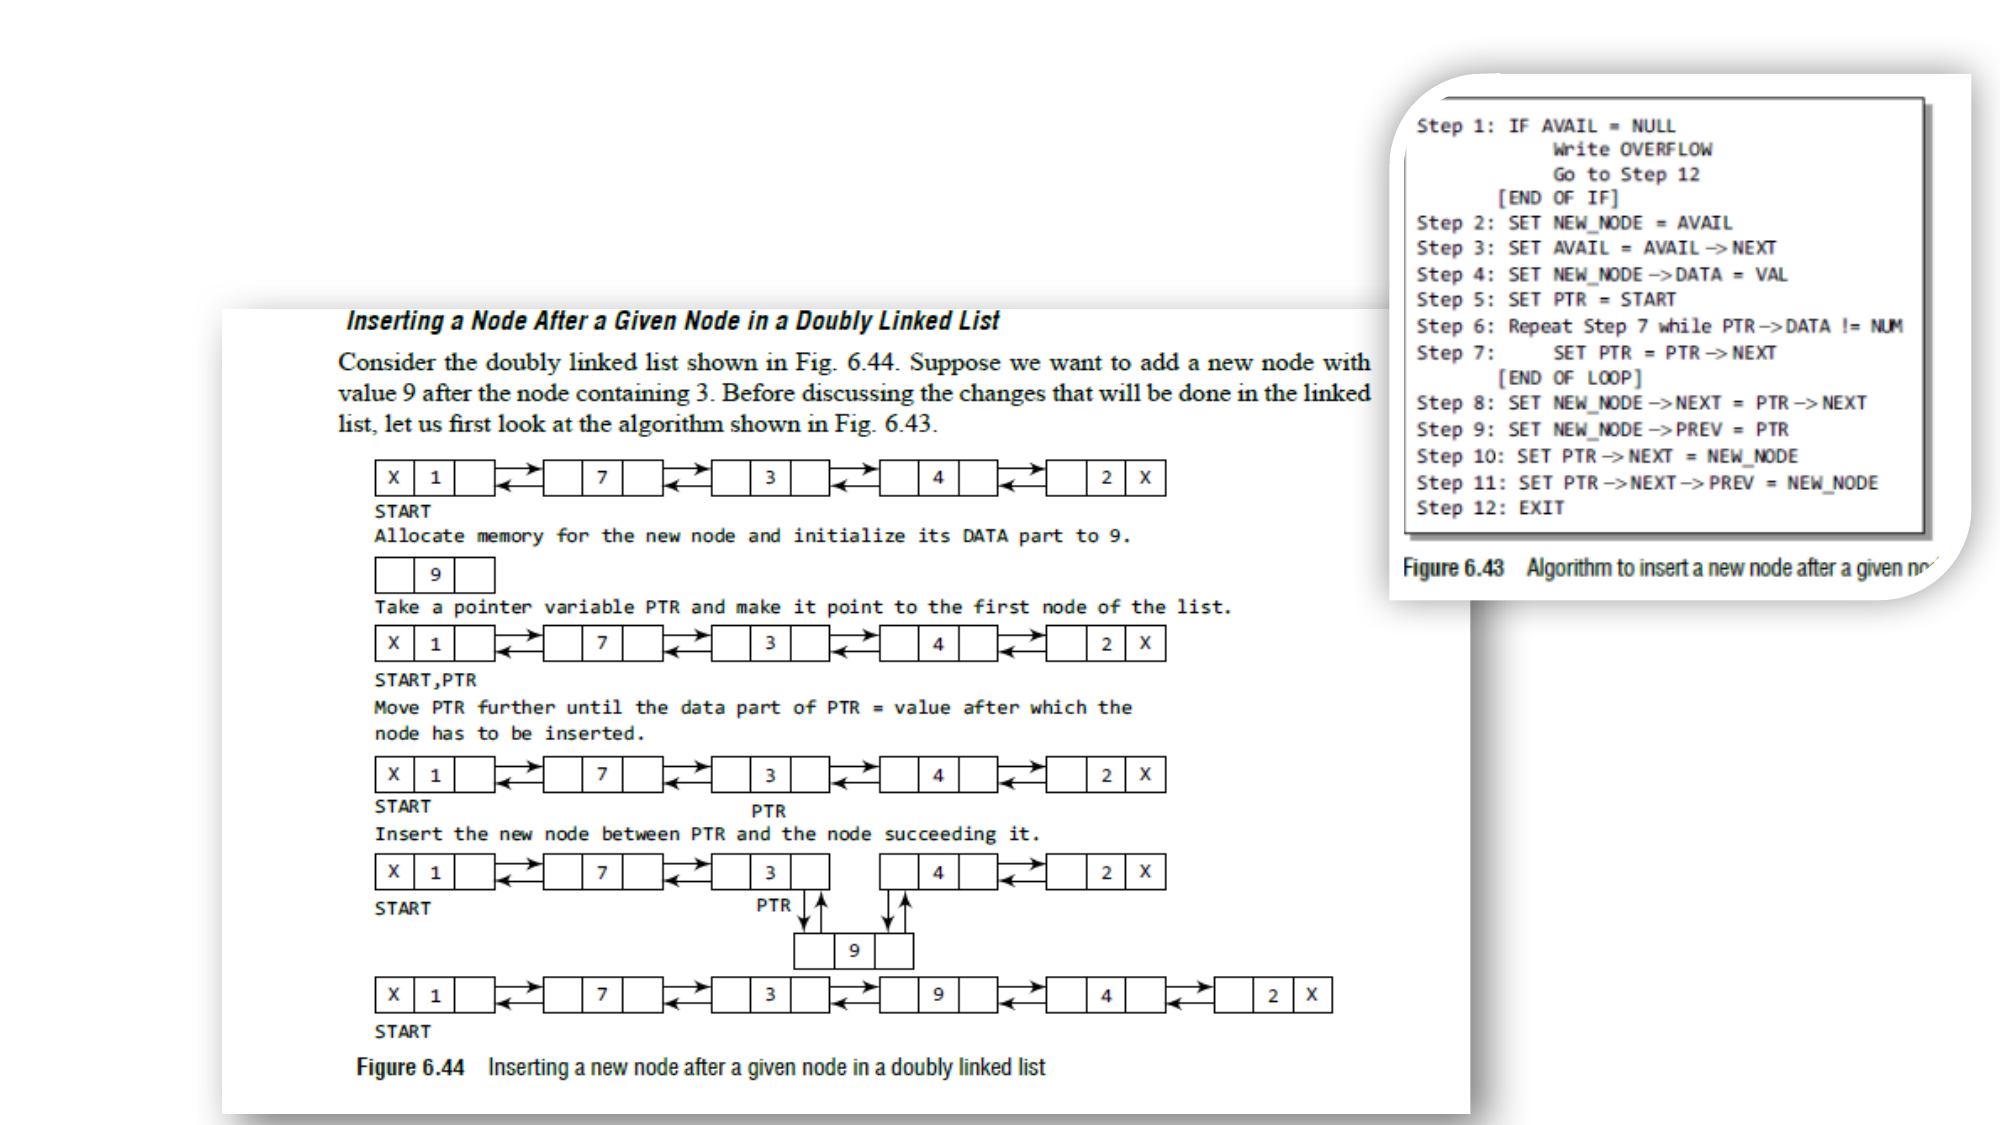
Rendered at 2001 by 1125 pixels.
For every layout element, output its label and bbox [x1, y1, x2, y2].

list [222, 309, 1471, 1114]
picture [1396, 81, 1965, 593]
